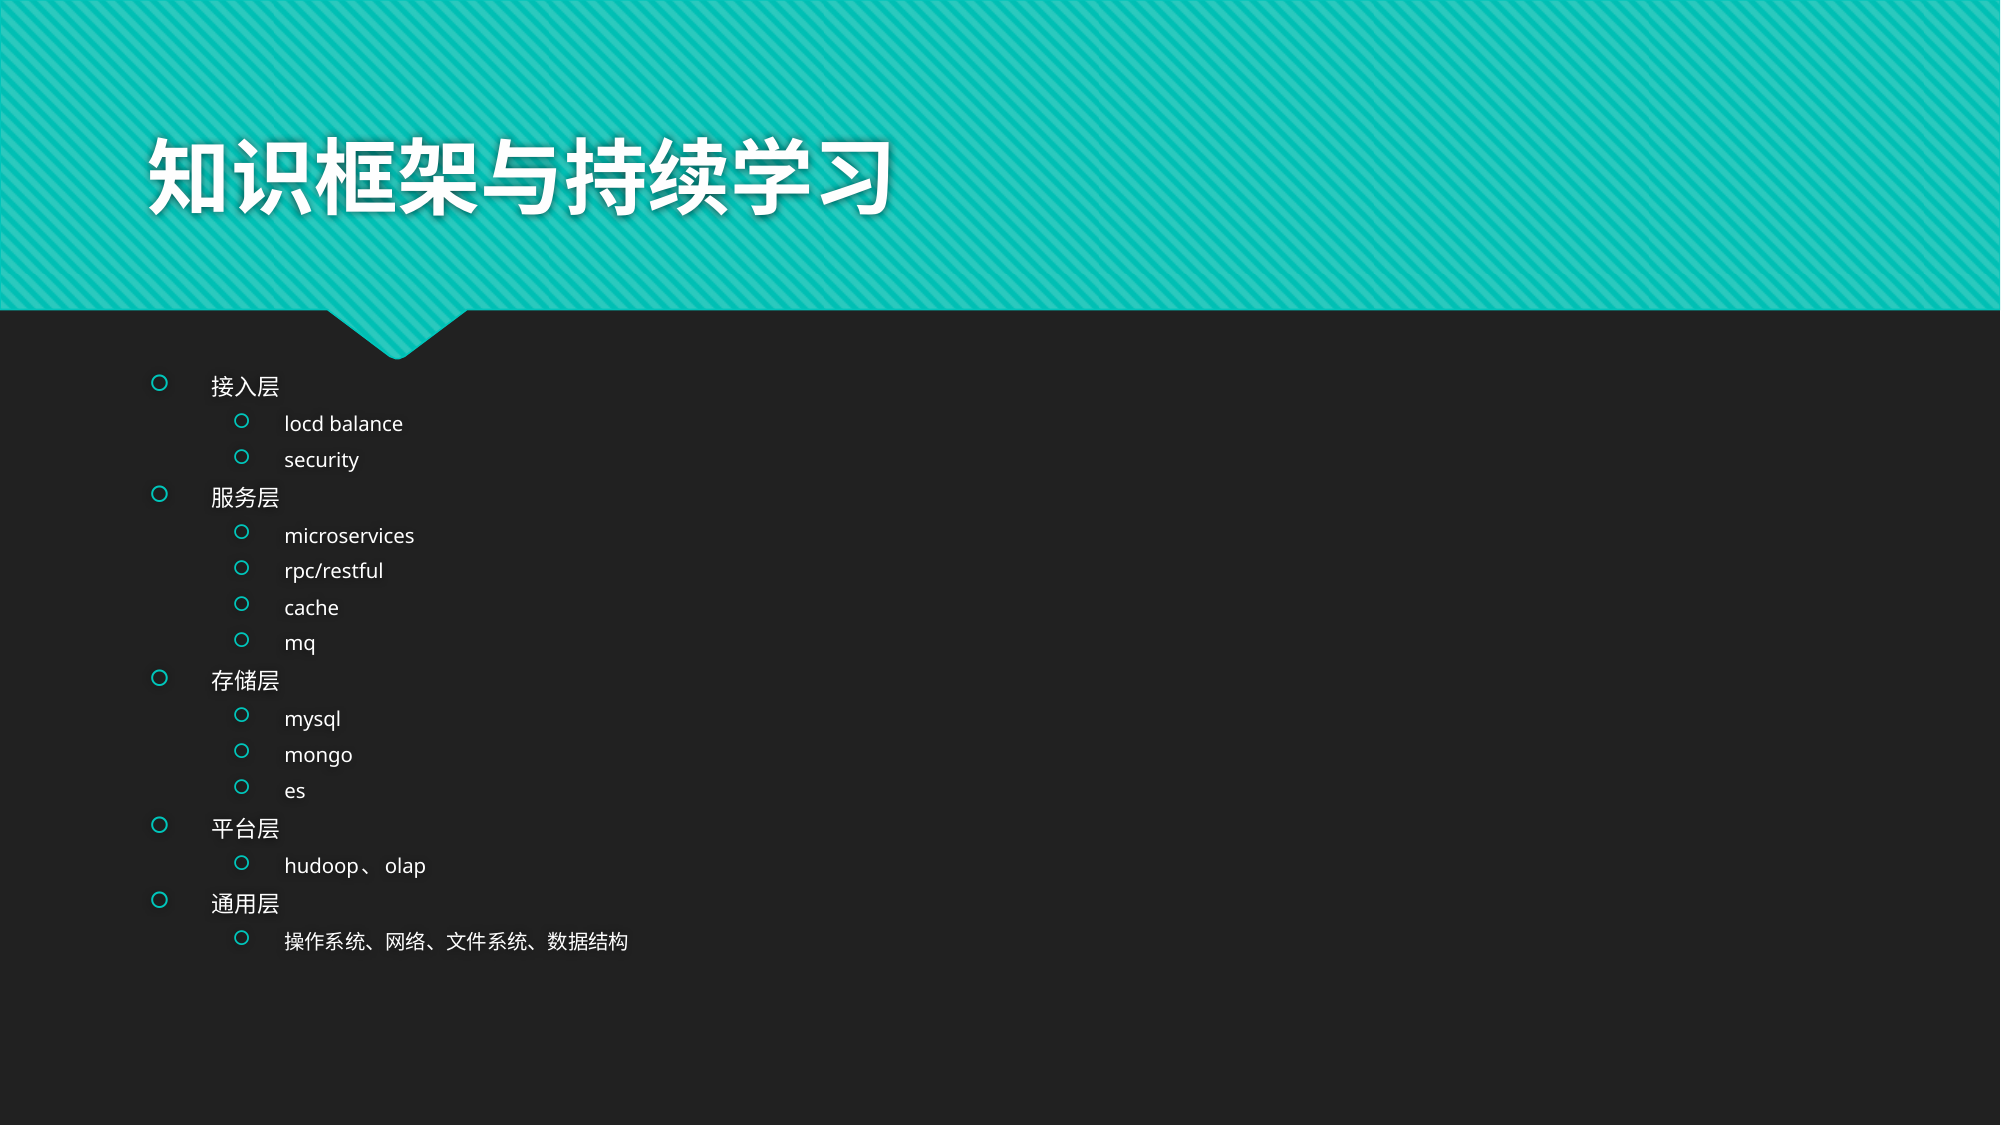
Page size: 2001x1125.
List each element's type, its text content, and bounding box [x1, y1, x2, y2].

list 接入层 locd balance security 服务层 microservices rpc/restful cache mq 存储层 mysql mongo es 平台层 hudoop、olap 通用层 操作系统、网络、文件系统、数据结构 [134, 364, 1866, 962]
title 知识框架与持续学习 [132, 73, 1868, 233]
